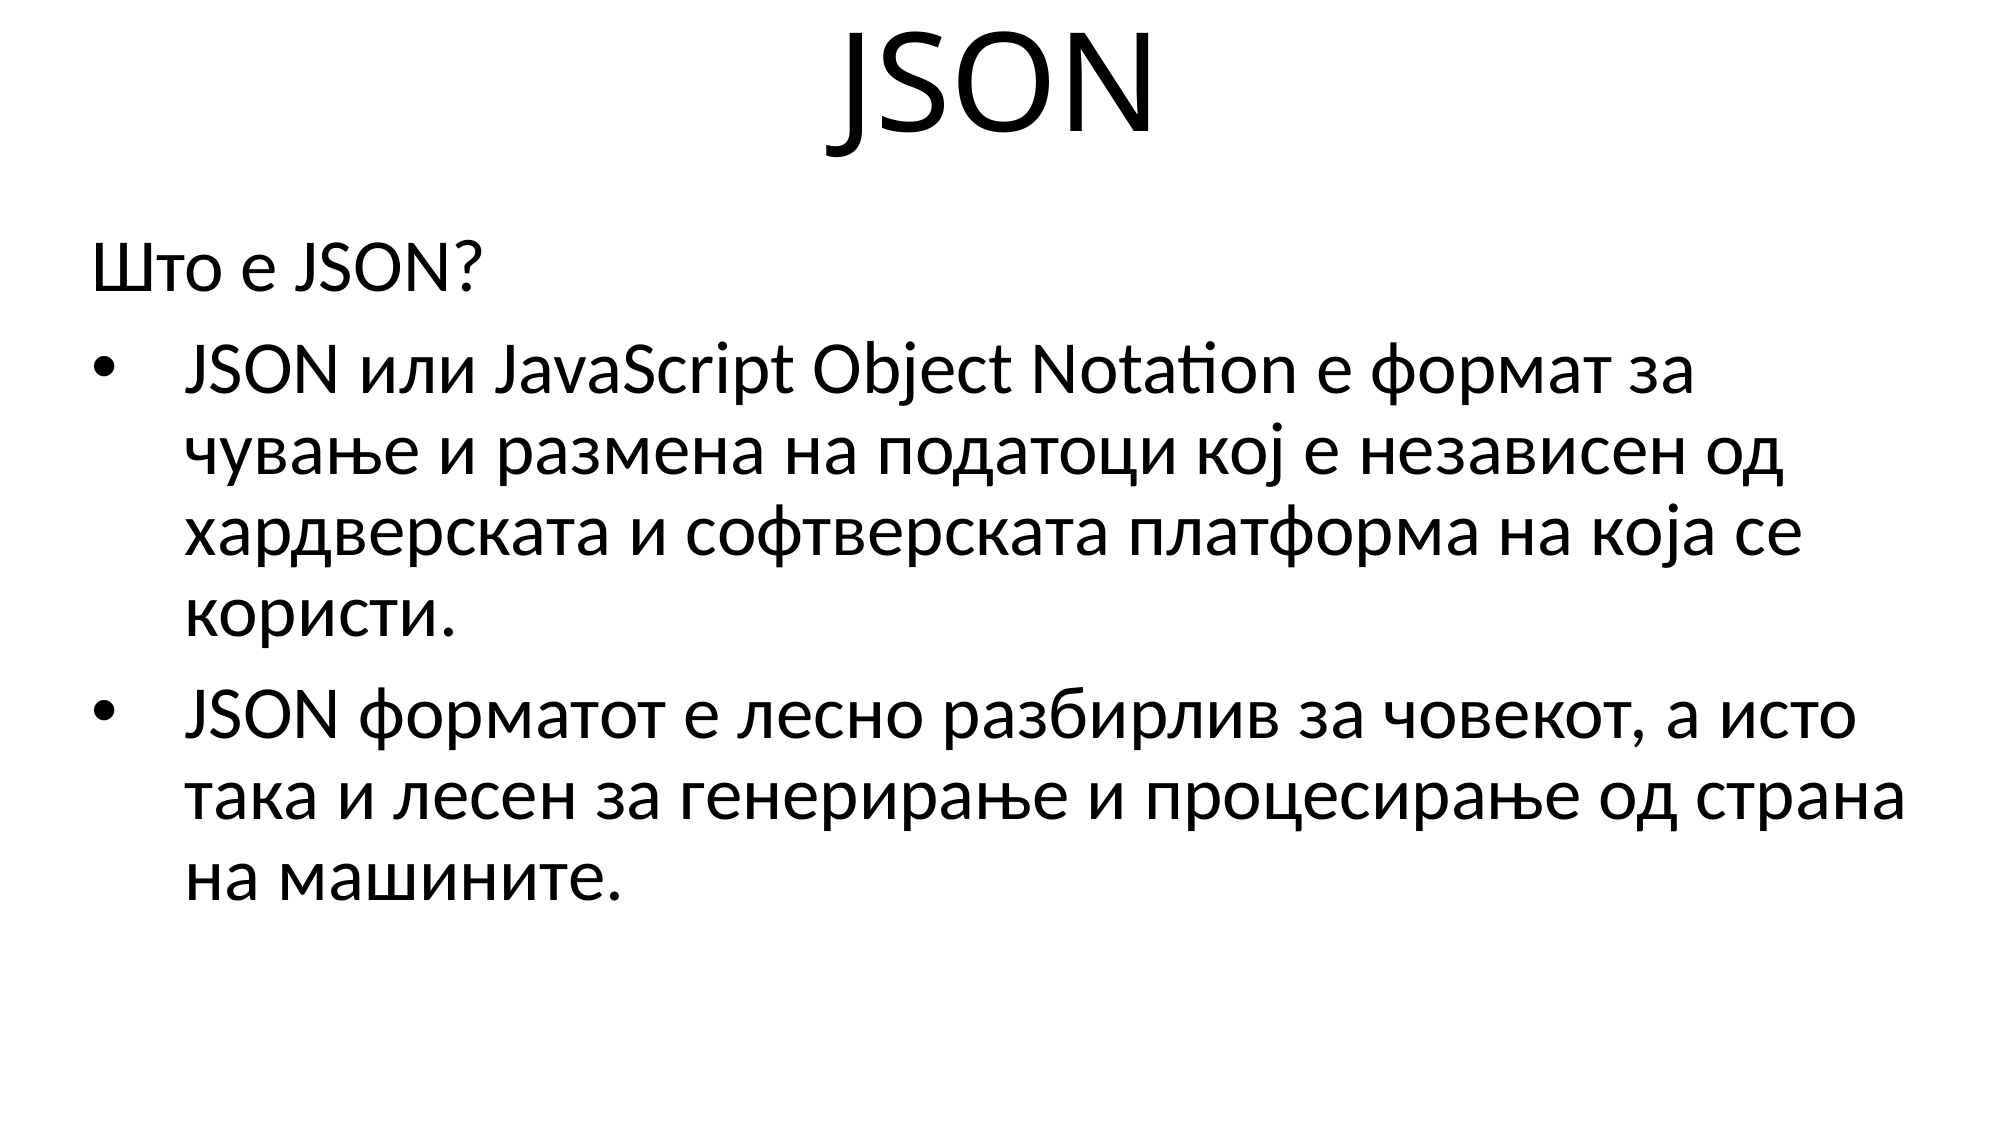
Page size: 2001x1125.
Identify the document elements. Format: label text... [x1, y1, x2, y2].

subtitle Што е JSON? JSON или JavaScript Object Notation е формат за чување и размена на податоци кој е независен од хардверската и софтверската платформа на која се користи. JSON форматот е лесно разбирлив за човекот, а исто така и лесен за генерирање и процесирање од страна на машините. [76, 219, 1944, 1072]
title JSON [249, 17, 1750, 169]
